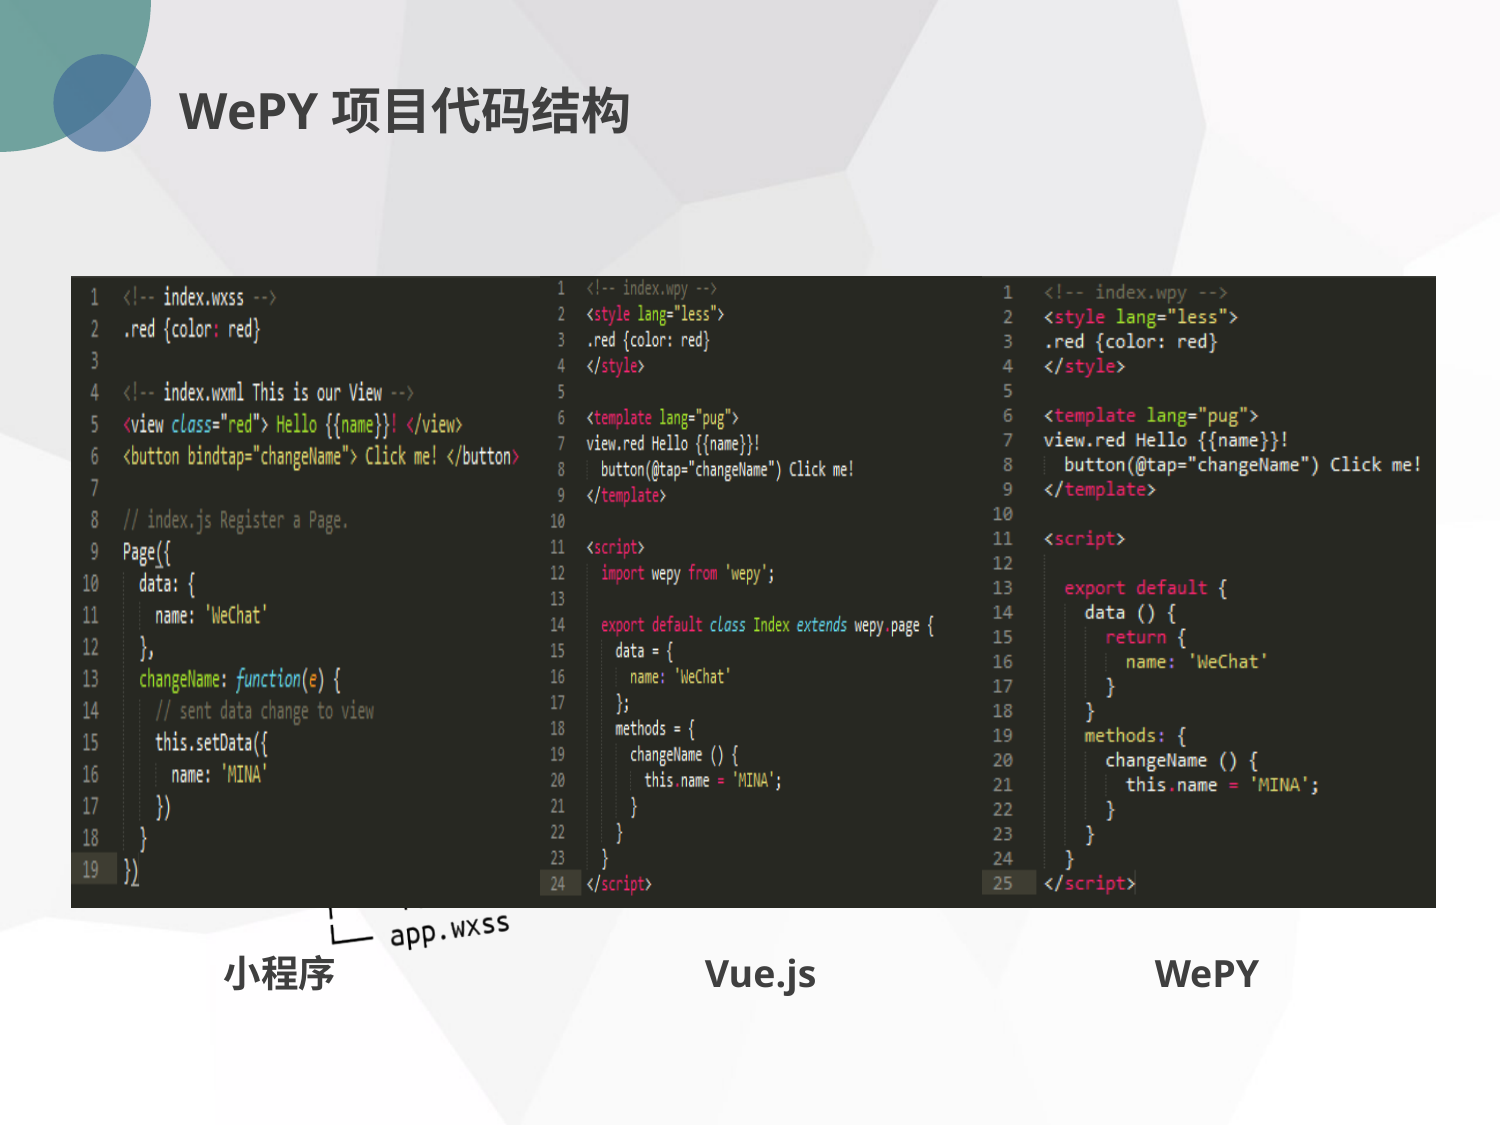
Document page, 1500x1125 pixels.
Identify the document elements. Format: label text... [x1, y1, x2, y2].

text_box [71, 276, 1436, 1007]
text_box [0, 0, 151, 152]
text_box WePY项目代码结构 [165, 72, 647, 148]
picture [0, 0, 1500, 1125]
text_box [53, 54, 151, 152]
text_box [165, 109, 217, 146]
